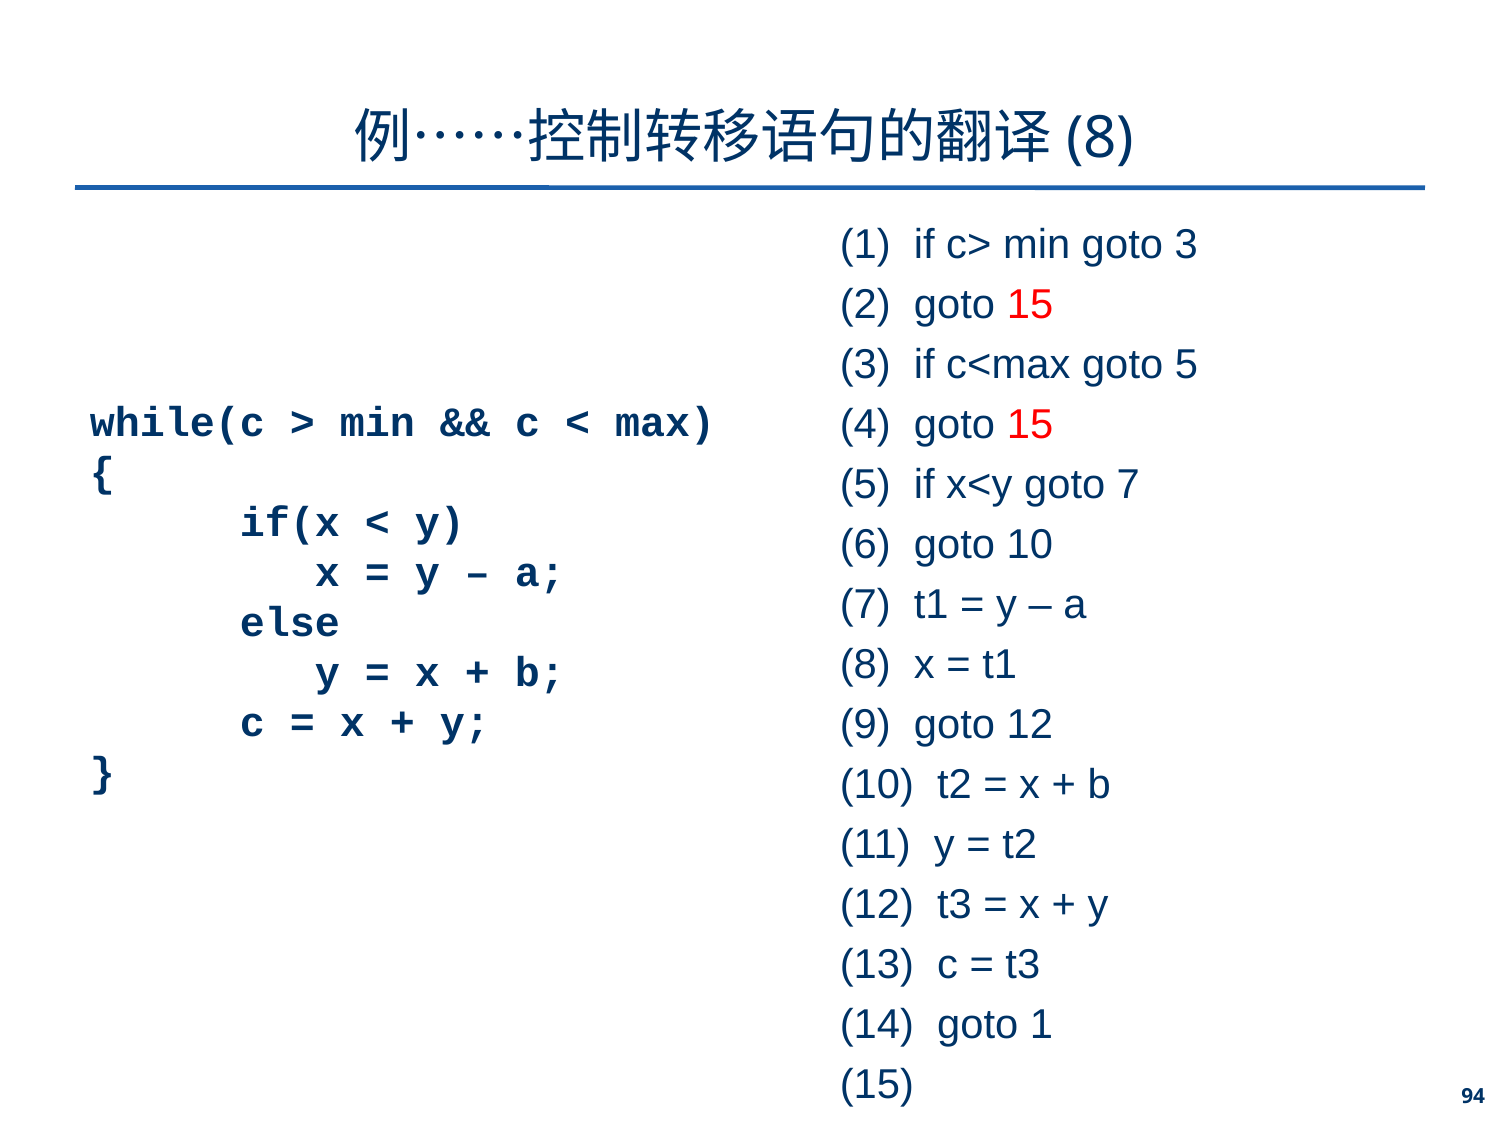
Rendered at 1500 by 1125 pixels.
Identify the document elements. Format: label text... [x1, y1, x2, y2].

text_box while(c > min && c < max) { if(x < y) x = y – a; else y = x + b; c = x + y; } [75, 387, 775, 853]
slide_number 94 [1149, 1074, 1500, 1117]
title 例……控制转移语句的翻译(8) [137, 87, 1351, 181]
text_box (1) if c> min goto 3 (2) goto 15 (3) if c<max goto 5 (4) goto 15 (5) if x<y goto 7 (6) goto 10 (7) t1 = y – a (8) x = t1 (9) goto 12 (10) t2 = x + b (11) y = t2 (12) t3 = x + y (13) c = t3 (14) goto 1 (15) [825, 199, 1375, 1115]
